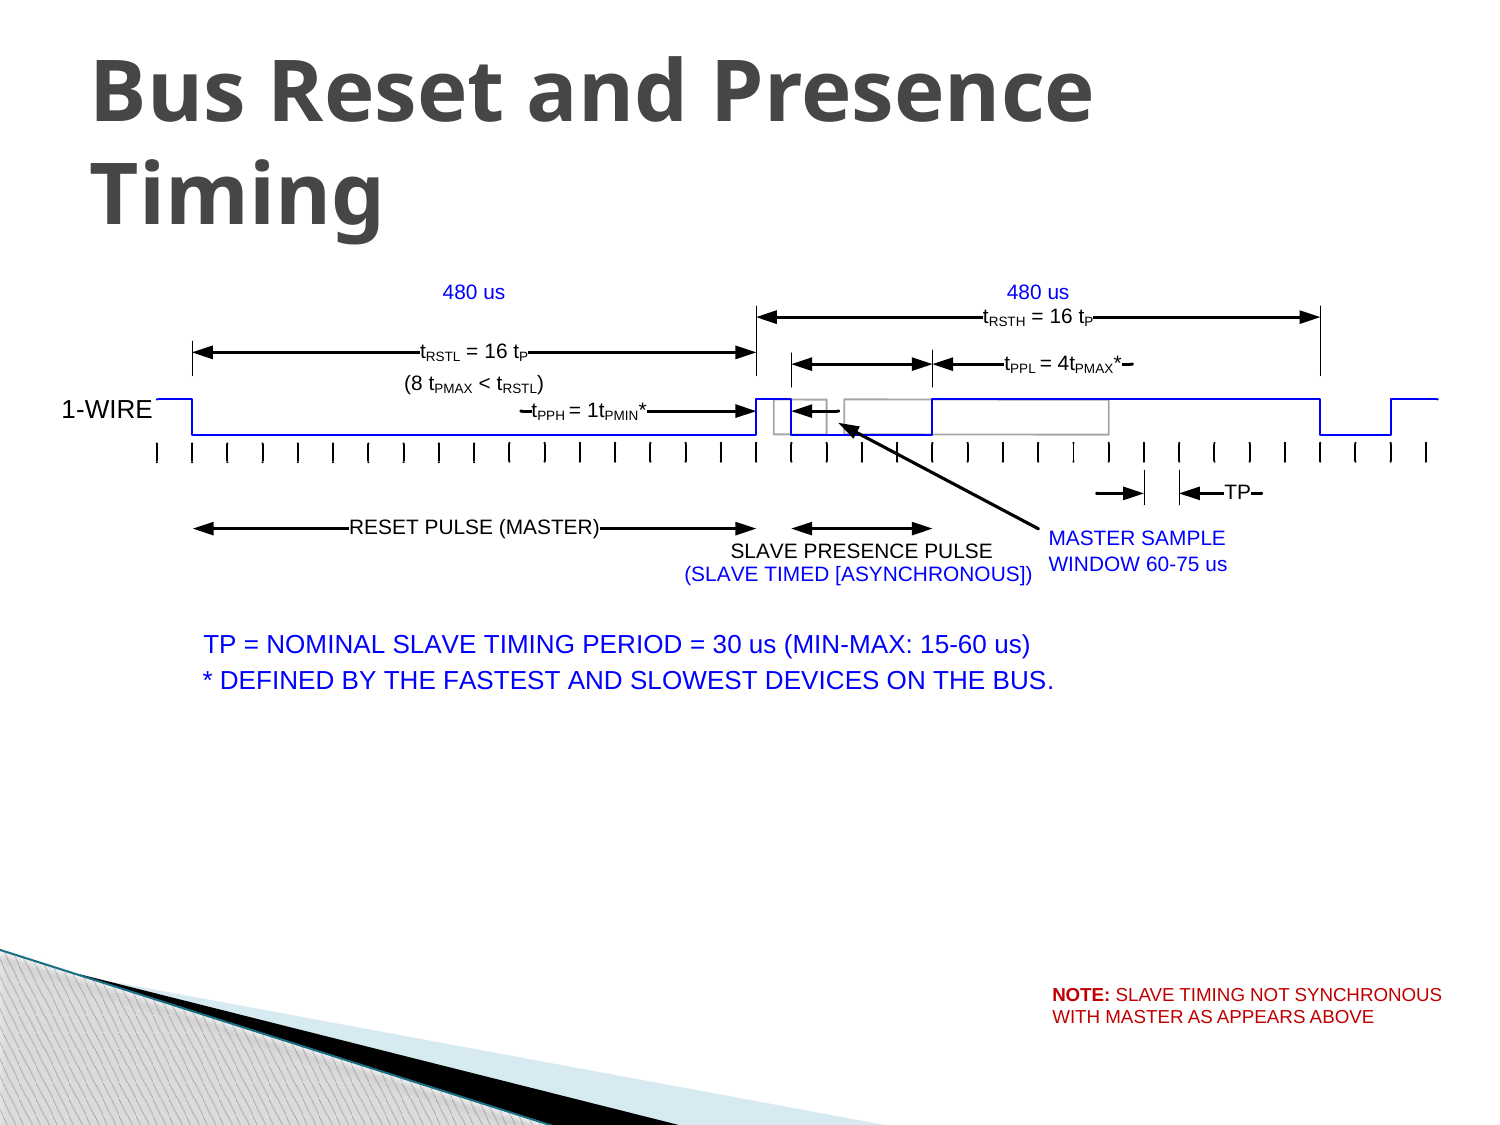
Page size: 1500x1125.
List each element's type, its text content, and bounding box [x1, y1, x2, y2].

text_box NOTE: SLAVE TIMING NOT SYNCHRONOUS WITH MASTER AS APPEARS ABOVE [1037, 974, 1463, 1035]
title Bus Reset and Presence Timing [75, 45, 1425, 233]
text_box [58, 274, 1442, 701]
